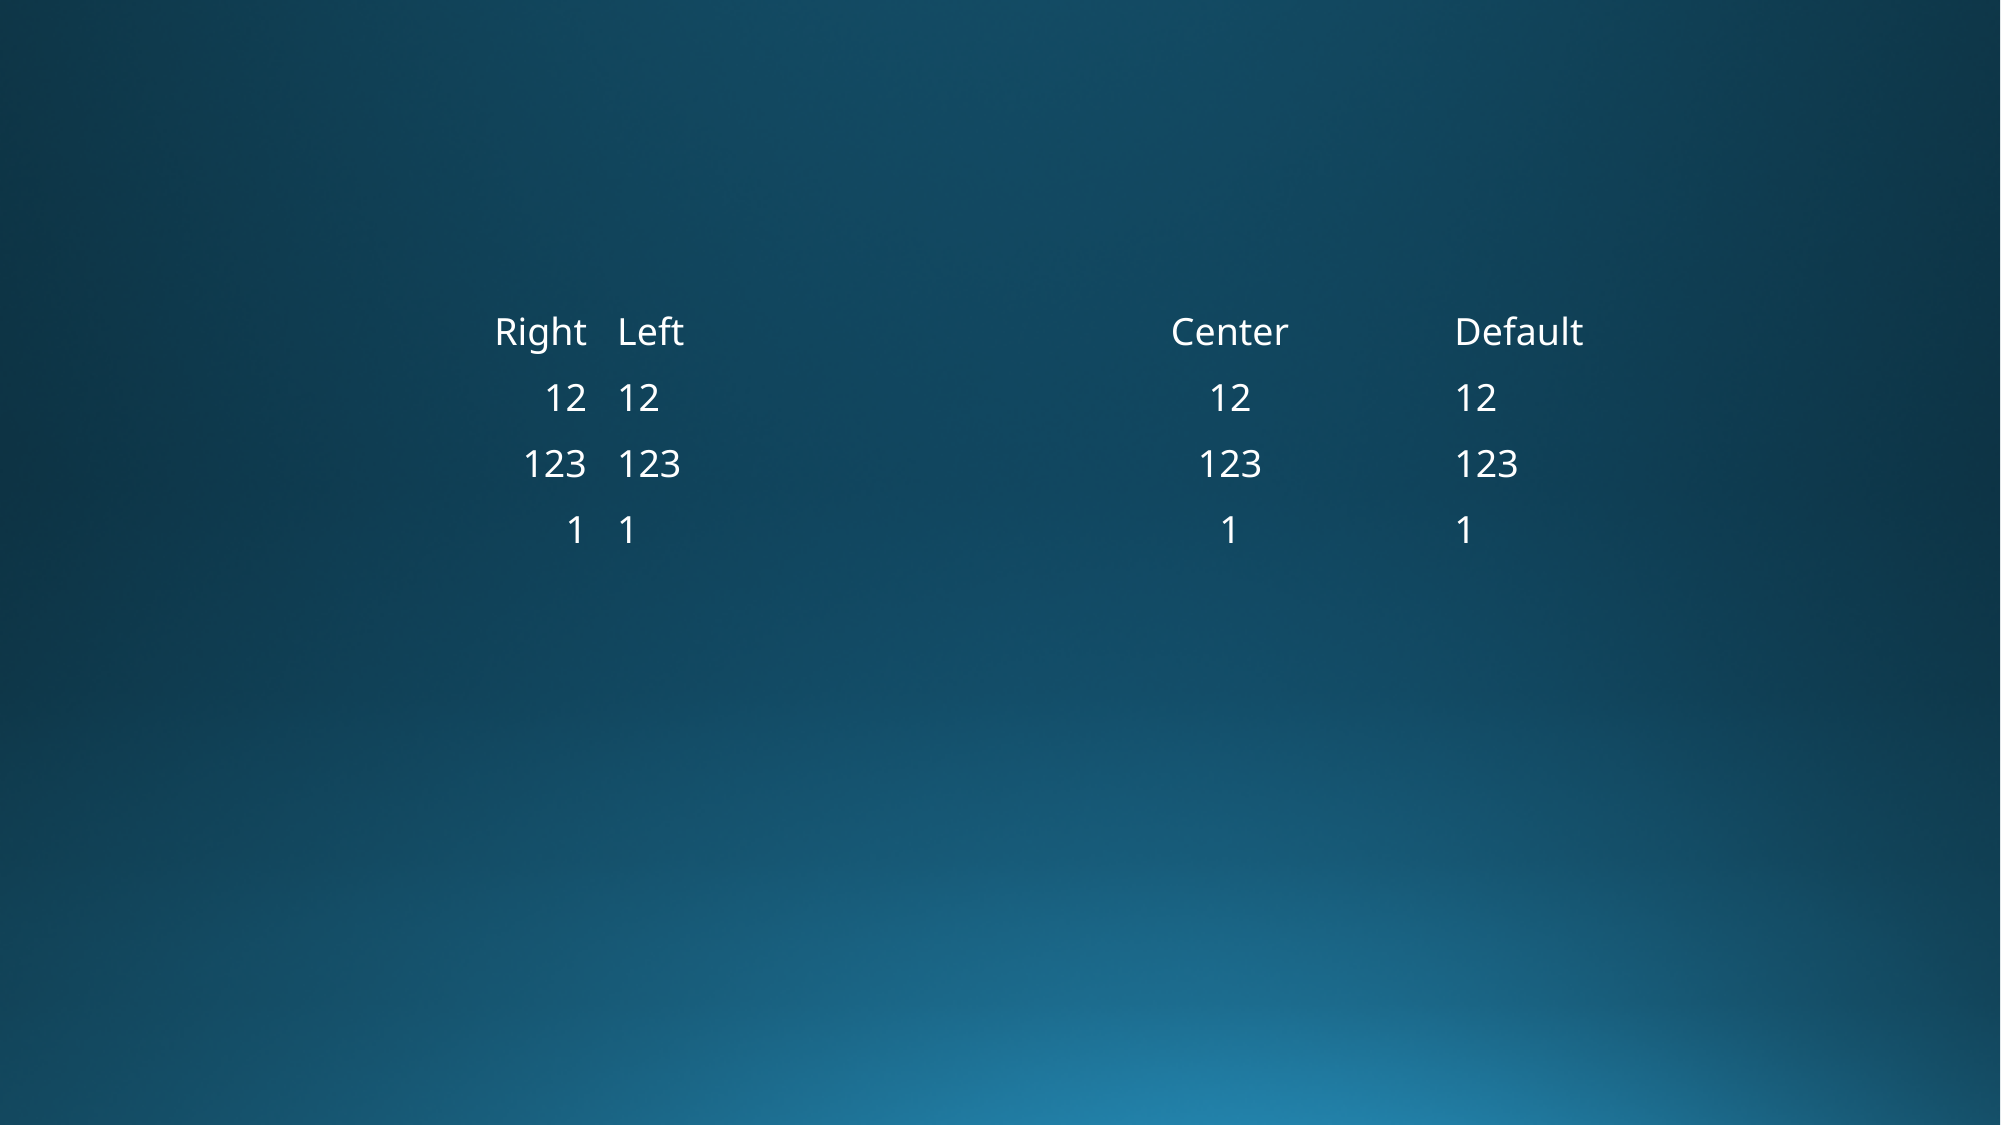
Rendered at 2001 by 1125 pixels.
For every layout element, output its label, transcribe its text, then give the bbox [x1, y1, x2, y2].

table_header Center [1021, 298, 1439, 364]
table_cell 1 [602, 496, 1021, 562]
table_cell 123 [1439, 430, 1858, 496]
table_header Default [1439, 298, 1858, 364]
table_cell 1 [1439, 496, 1858, 562]
table_cell 1 [1021, 496, 1439, 562]
table_header Left [602, 298, 1021, 364]
table_cell 12 [1021, 364, 1439, 430]
table_cell 12 [183, 364, 602, 430]
table_header Right [183, 298, 602, 364]
table_cell 123 [1021, 430, 1439, 496]
table_cell 12 [1439, 364, 1858, 430]
table_cell 12 [602, 364, 1021, 430]
table_cell 123 [183, 430, 602, 496]
table_cell 123 [602, 430, 1021, 496]
table_cell 1 [183, 496, 602, 562]
picture [0, 0, 2001, 1125]
